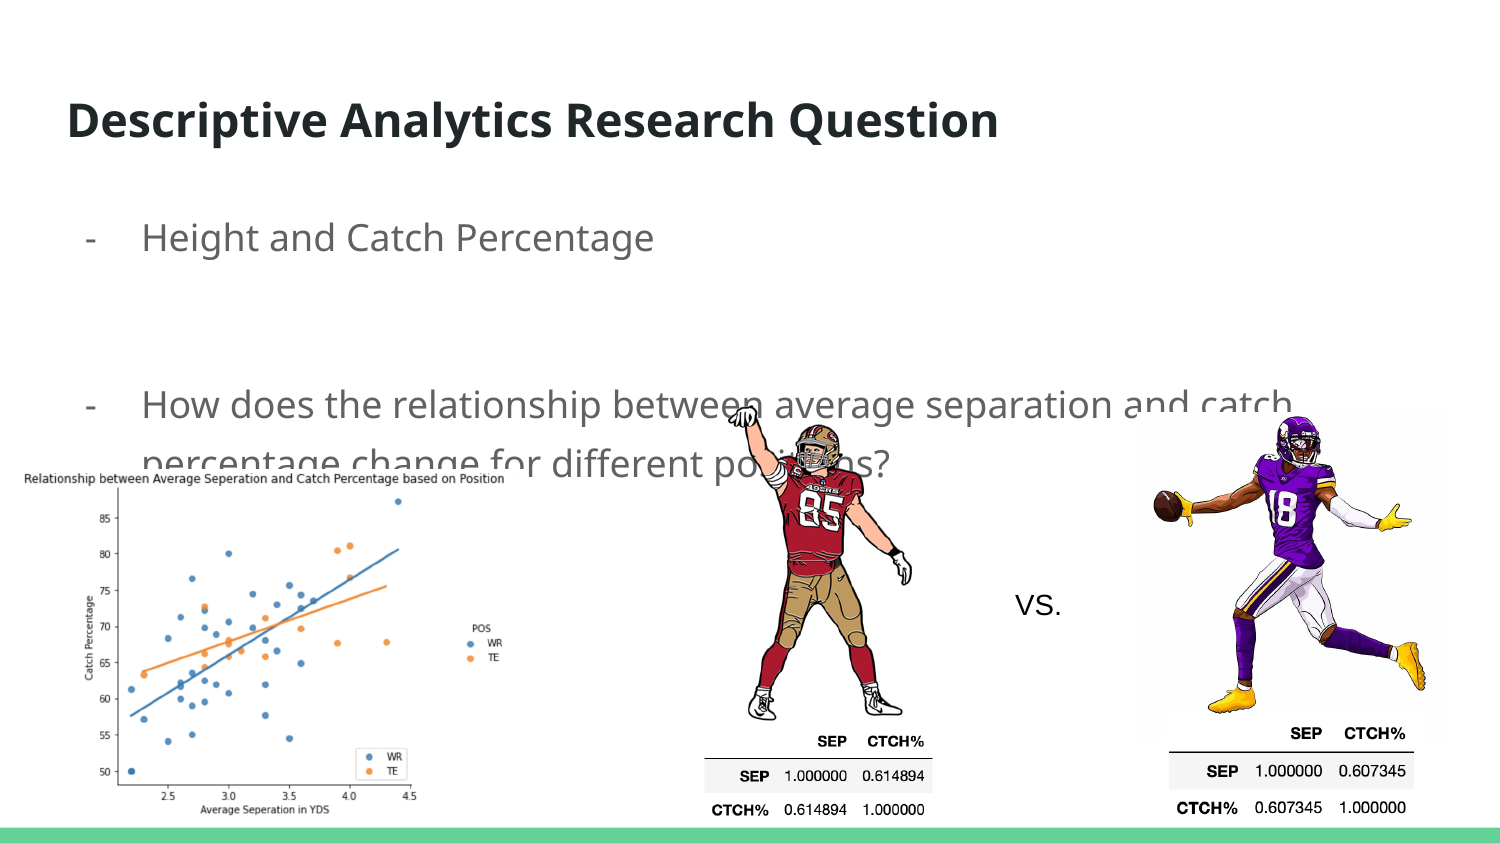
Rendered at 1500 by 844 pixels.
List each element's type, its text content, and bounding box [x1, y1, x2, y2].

picture [695, 726, 944, 828]
picture [659, 401, 980, 723]
title Descriptive Analytics Research Question [51, 72, 1449, 167]
text_box VS. [984, 556, 1097, 651]
list Height and Catch Percentage How does the relationship between average separation and catch percentage change for different positions? [51, 189, 1449, 750]
picture [1136, 412, 1450, 821]
picture [9, 469, 527, 828]
